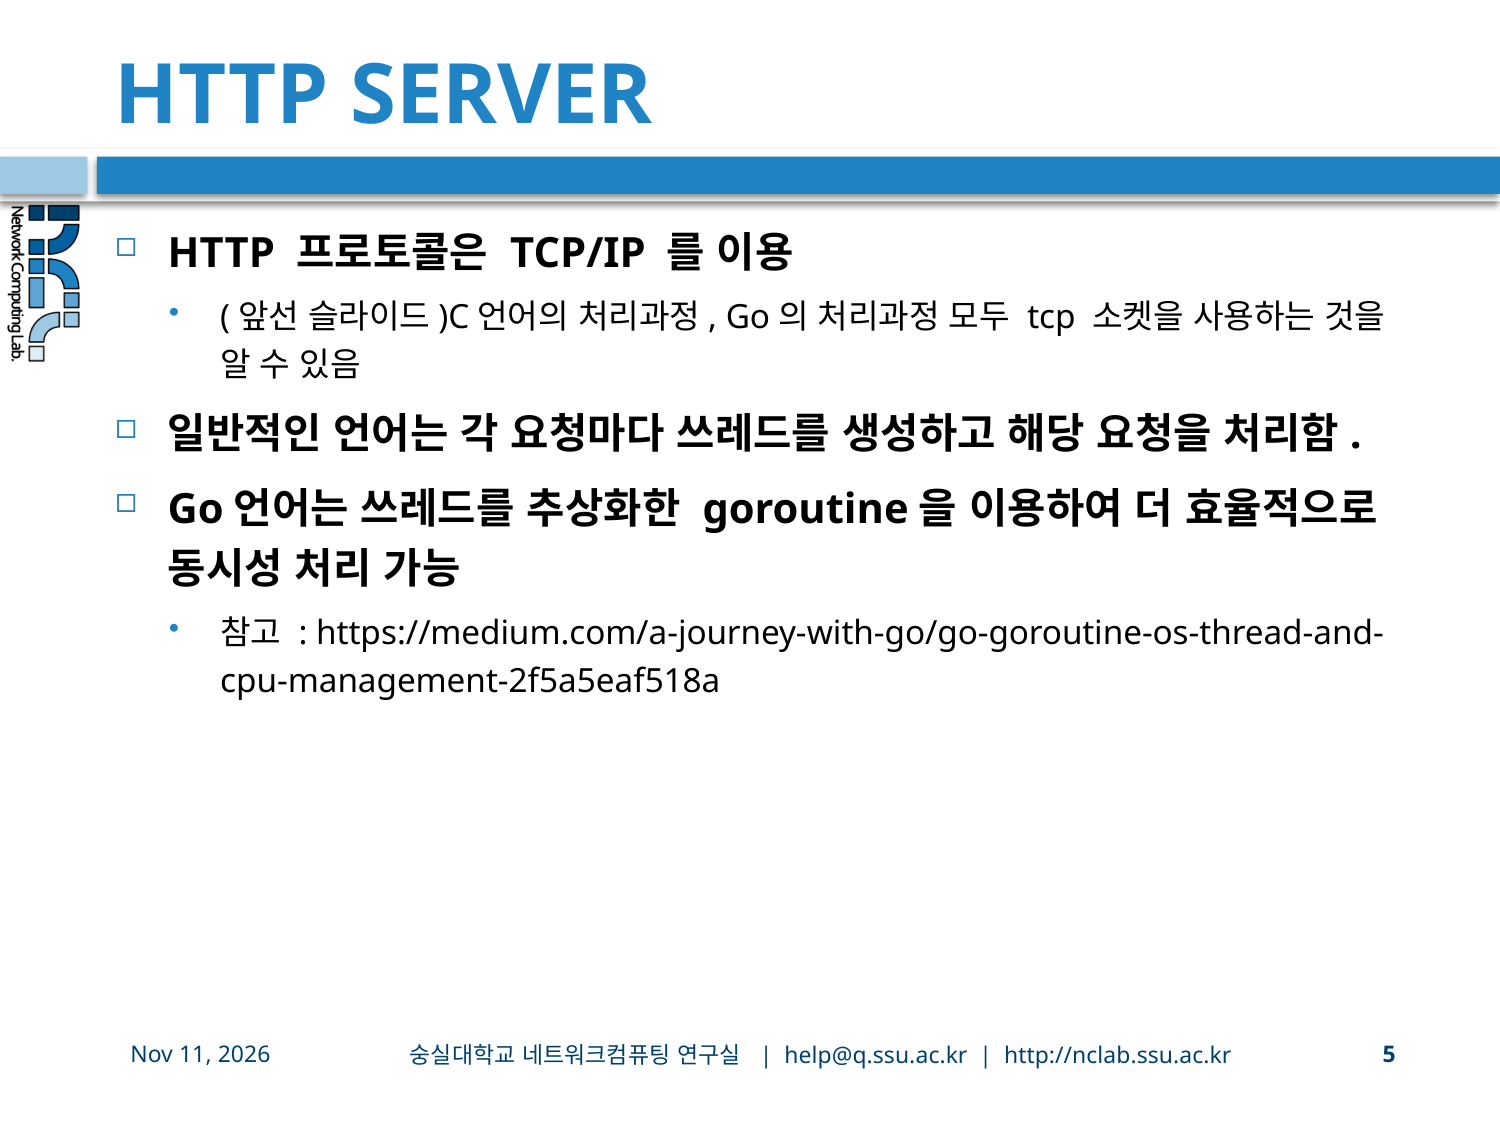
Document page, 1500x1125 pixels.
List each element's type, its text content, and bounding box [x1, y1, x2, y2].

list HTTP 프로토콜은 TCP/IP 를 이용 (앞선 슬라이드)C언어의 처리과정, Go의 처리과정 모두 tcp 소켓을 사용하는 것을 알 수 있음 일반적인 언어는 각 요청마다 쓰레드를 생성하고 해당 요청을 처리함. Go언어는 쓰레드를 추상화한 goroutine을 이용하여 더 효율적으로 동시성 처리 가능 참고 : https://medium.com/a-journey-with-go/go-goroutine-os-thread-and-cpu-management-2f5a5eaf518a [100, 208, 1438, 1000]
slide_number 24-Sep-20 [100, 1025, 302, 1085]
slide_number 5 [1340, 1025, 1438, 1085]
picture [6, 202, 83, 365]
title HTTP SERVER [99, 30, 1438, 149]
footer 숭실대학교 네트워크컴퓨팅 연구실 | help@q.ssu.ac.kr | http://nclab.ssu.ac.kr [312, 1024, 1330, 1085]
